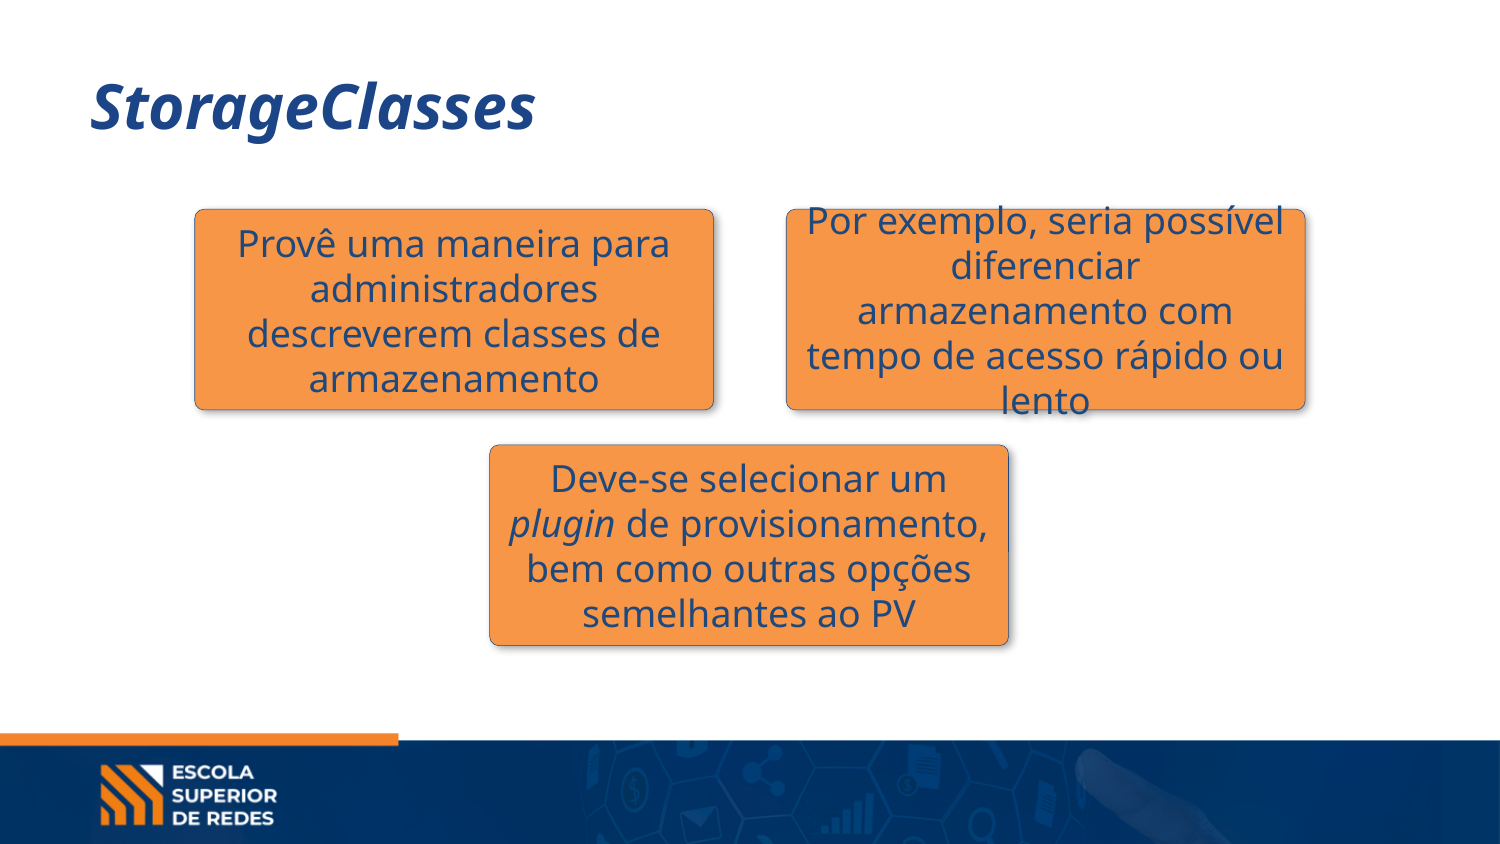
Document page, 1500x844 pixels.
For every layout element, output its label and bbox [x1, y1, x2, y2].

list [0, 1, 1500, 844]
